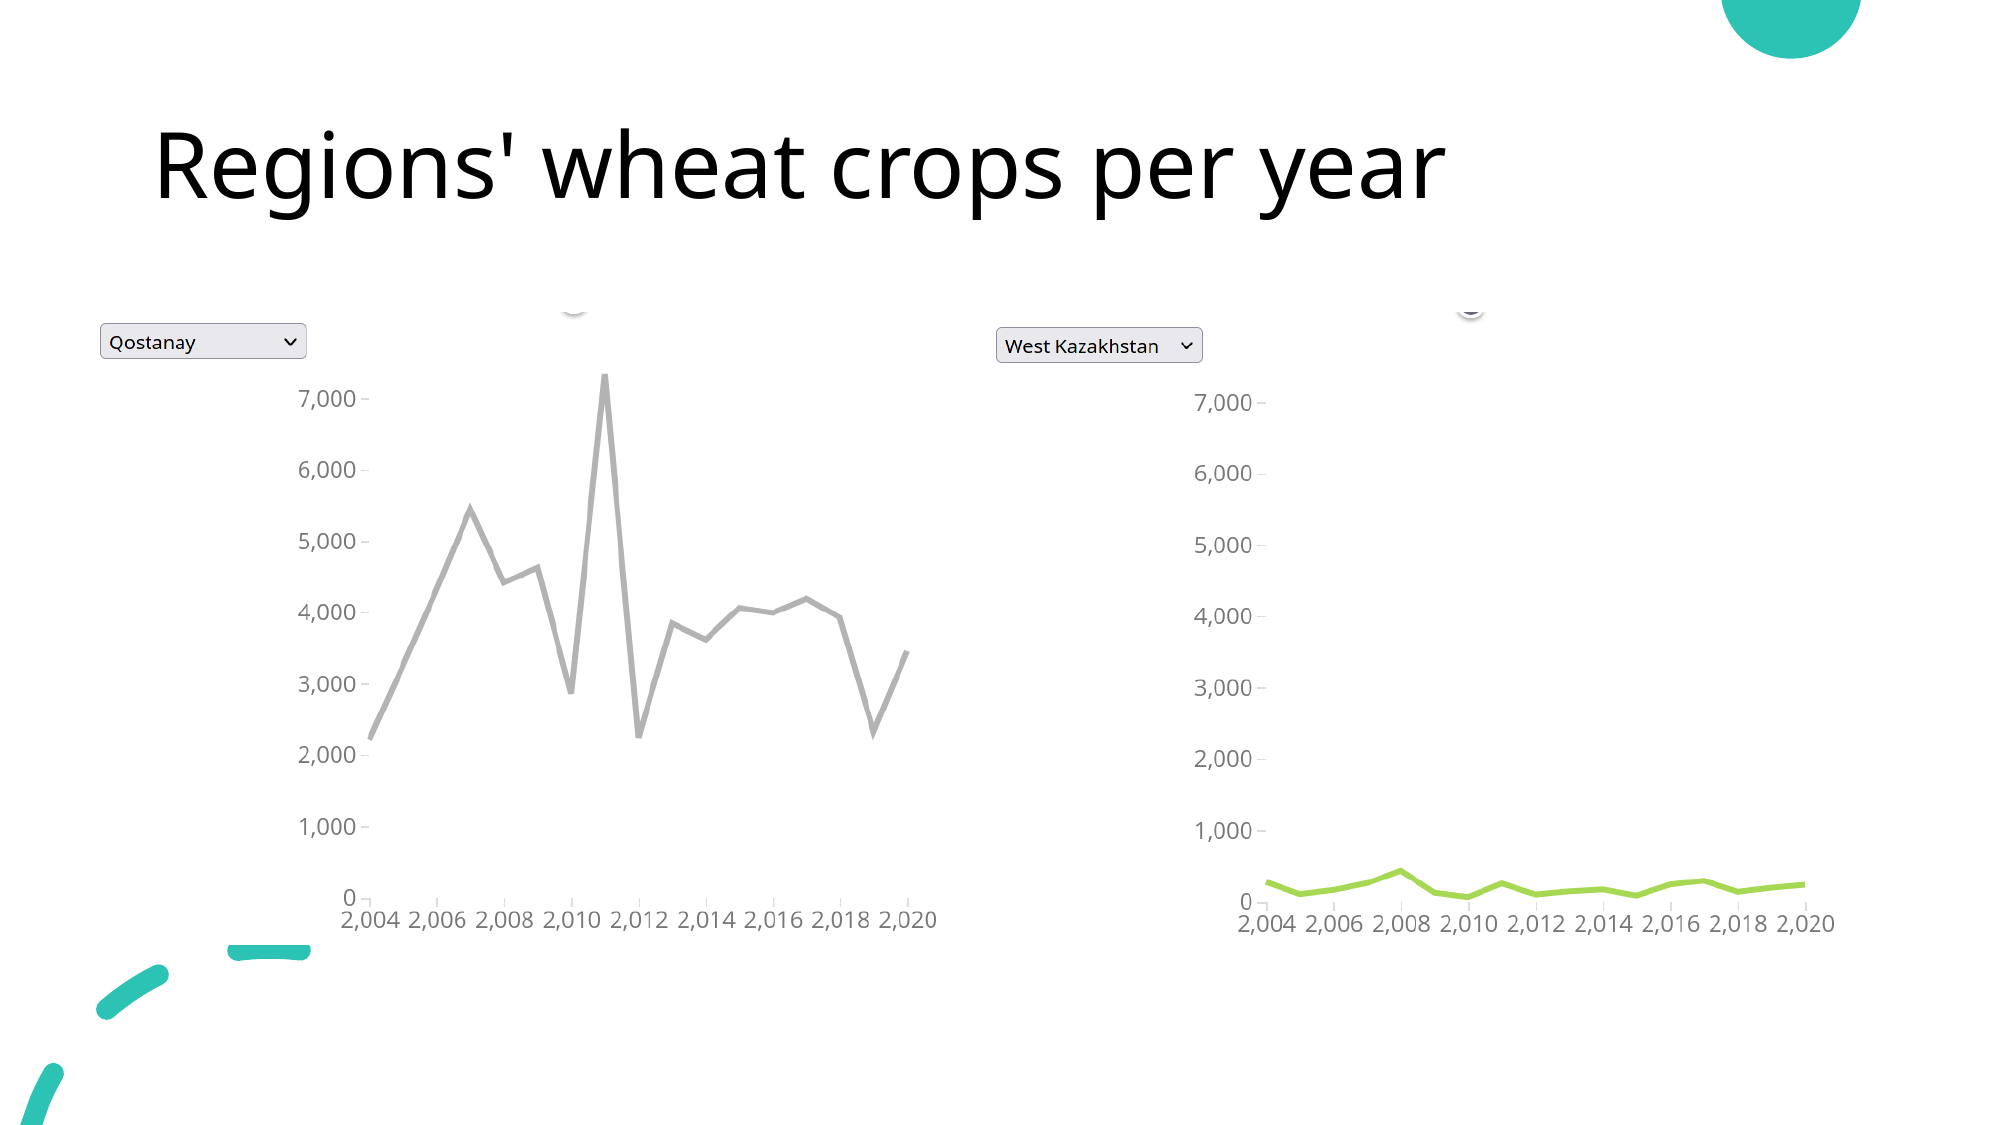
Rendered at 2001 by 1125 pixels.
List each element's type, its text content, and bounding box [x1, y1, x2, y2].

picture [88, 312, 993, 945]
title Regions' wheat crops per year [137, 59, 1863, 278]
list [984, 312, 1914, 946]
